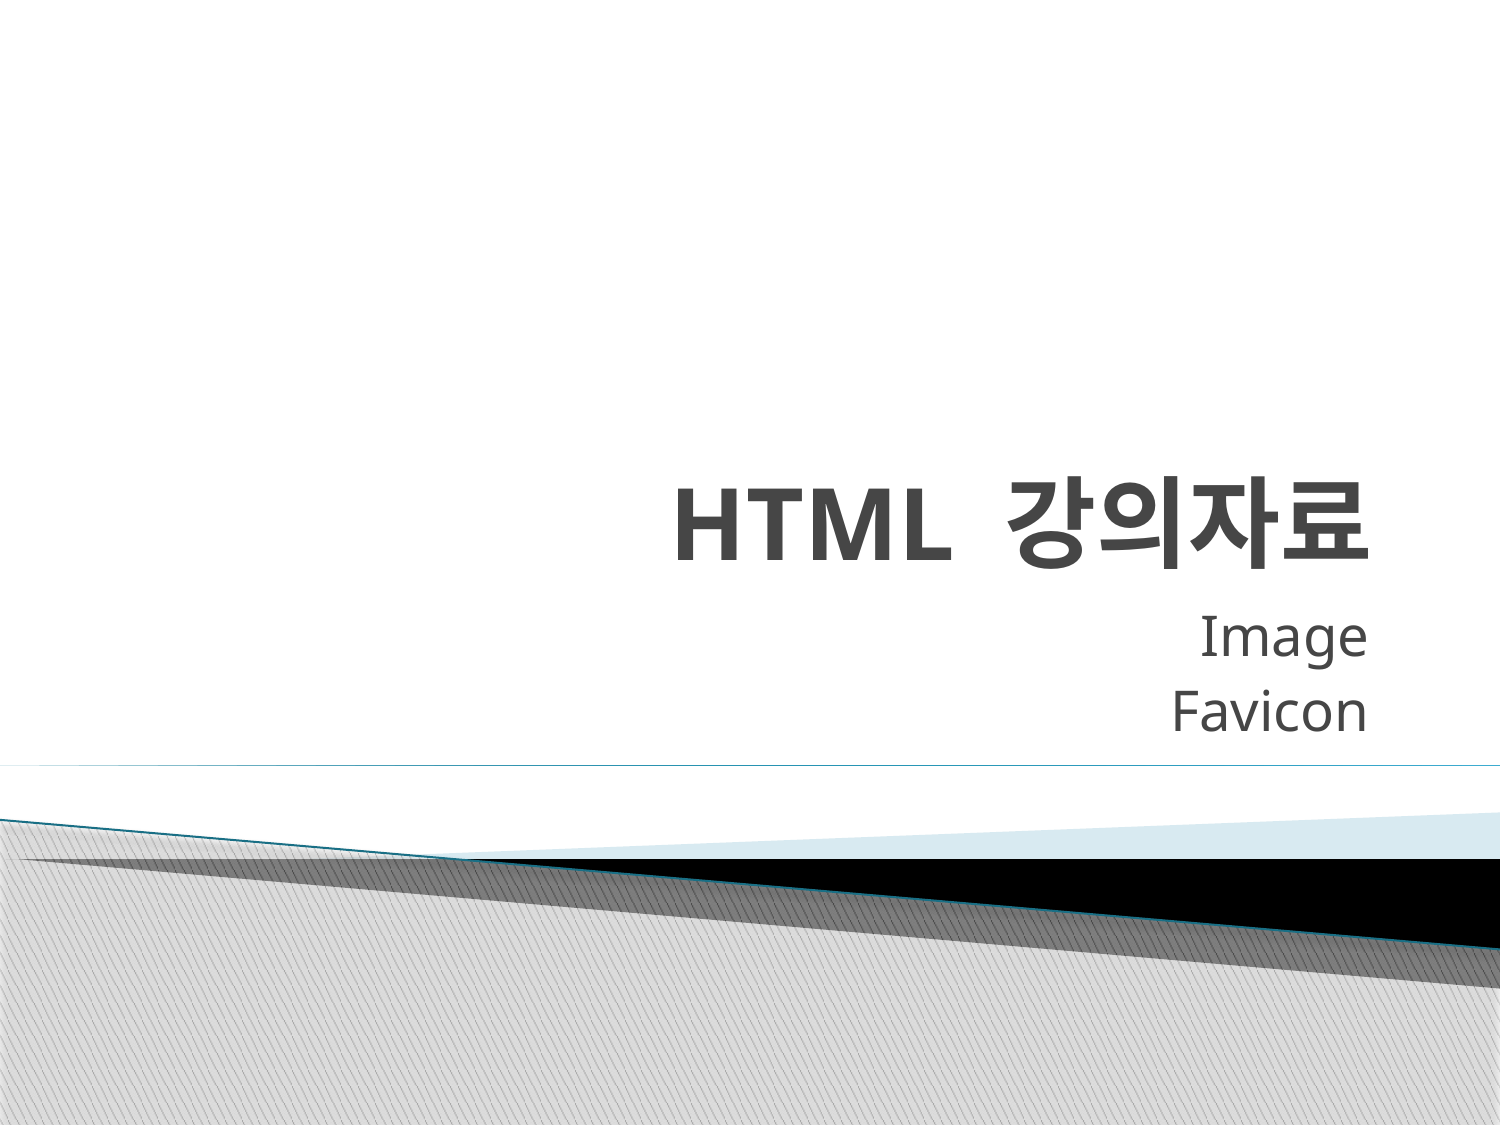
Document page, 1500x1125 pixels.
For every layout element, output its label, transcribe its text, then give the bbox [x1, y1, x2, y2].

picture [5, 859, 1500, 989]
subtitle Image Favicon [112, 592, 1388, 790]
title HTML 강의자료 [112, 287, 1388, 588]
